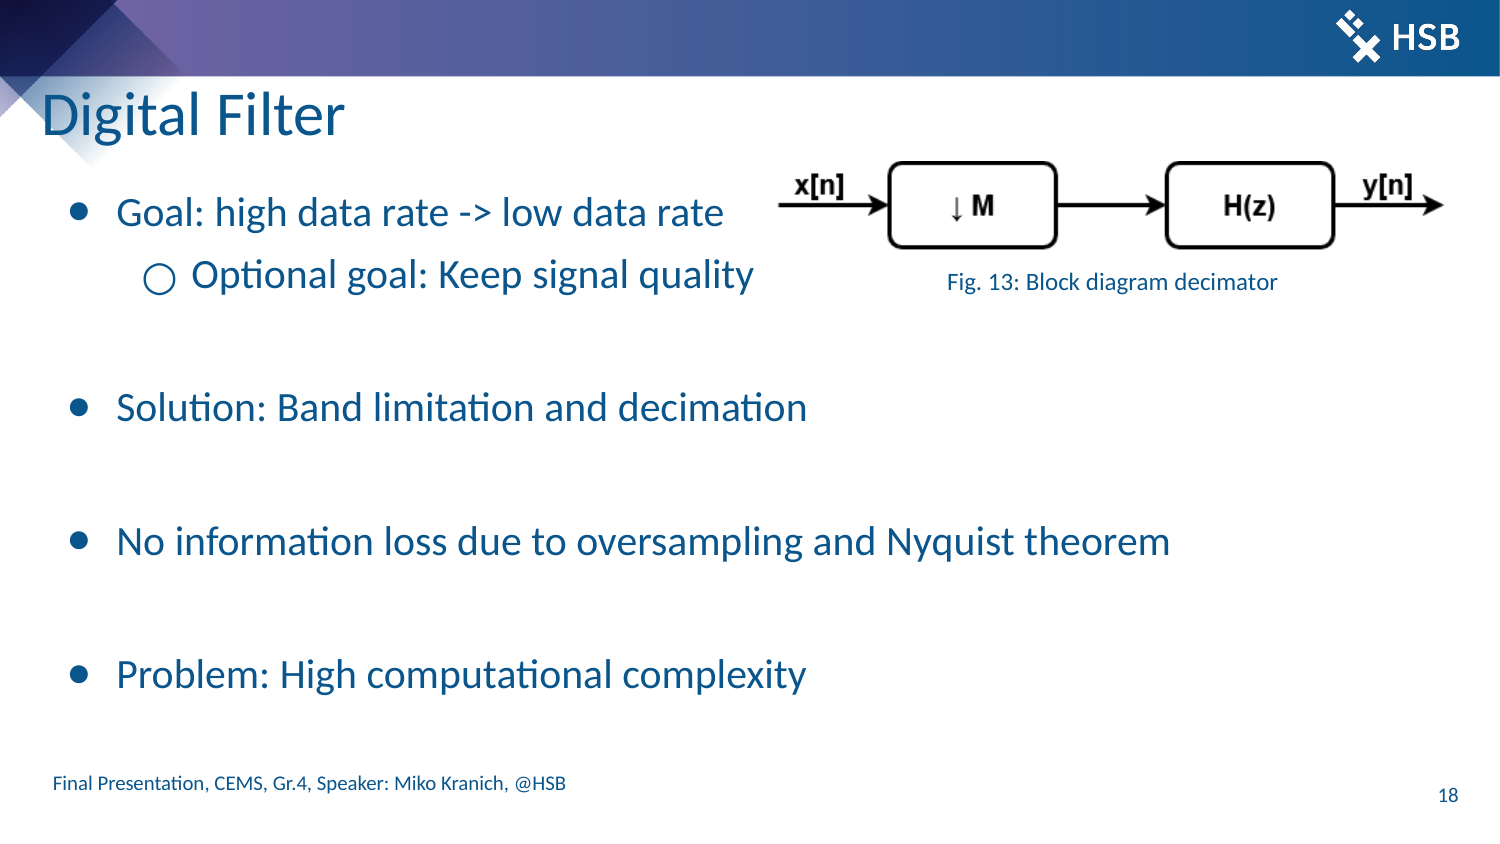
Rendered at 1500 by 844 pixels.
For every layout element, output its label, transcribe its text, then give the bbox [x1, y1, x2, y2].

list Goal: high data rate -> low data rate Optional goal: Keep signal quality Solution: Band limitation and decimation No information loss due to oversampling and Nyquist theorem Problem: High computational complexity [41, 171, 1459, 763]
subtitle Final Presentation, CEMS, Gr.4, Speaker: Miko Kranich, @HSB [52, 763, 1349, 829]
picture [0, 0, 1500, 844]
text_box Fig. 13: Block diagram decimator [793, 259, 1433, 298]
title Digital Filter [41, 73, 1459, 162]
slide_number ‹#› [1394, 782, 1459, 806]
